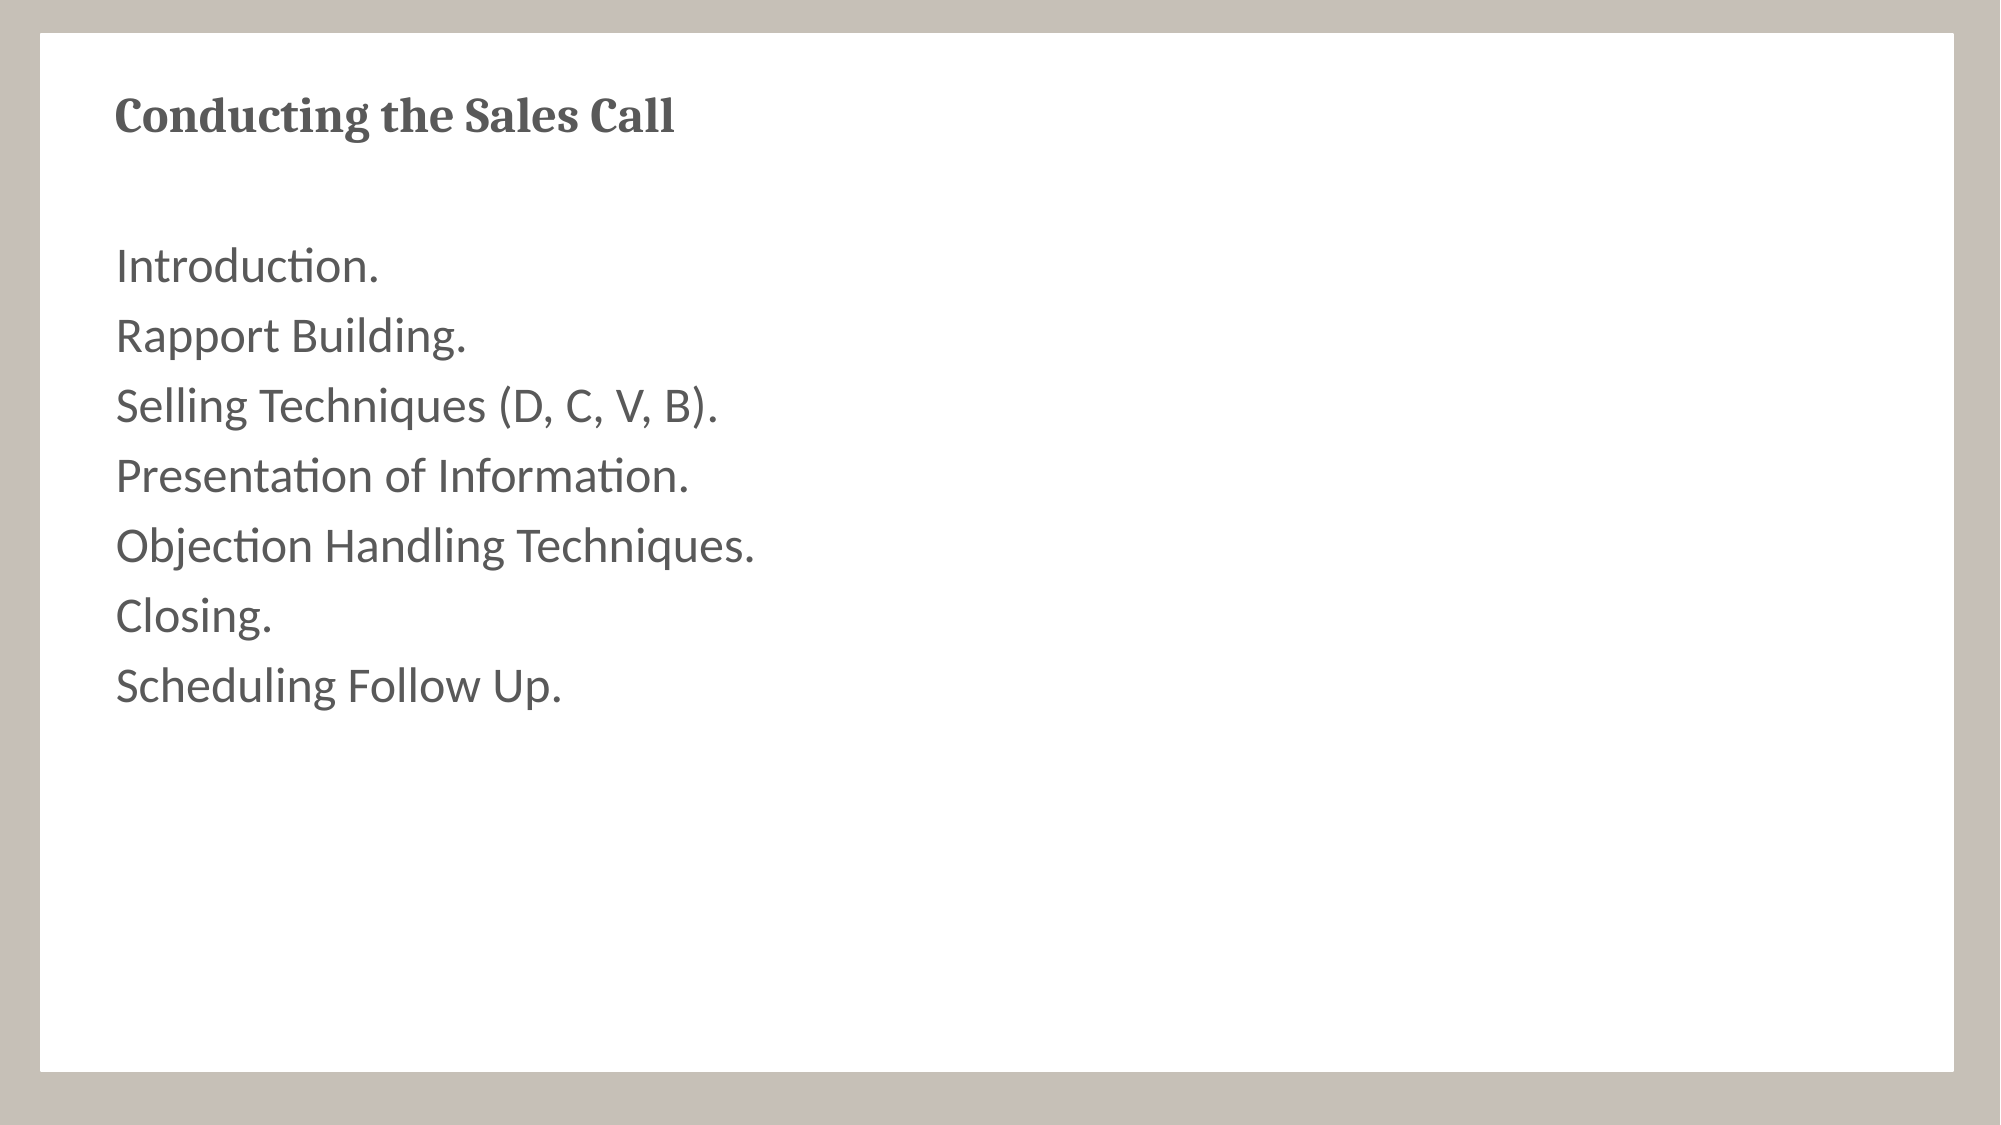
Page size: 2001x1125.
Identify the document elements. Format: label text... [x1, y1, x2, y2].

title Conducting the Sales Call [99, 75, 1900, 188]
list Introduction. Rapport Building. Selling Techniques (D, C, V, B). Presentation of Information. Objection Handling Techniques. Closing. Scheduling Follow Up. [99, 224, 1900, 938]
text_box [41, 33, 1953, 1072]
